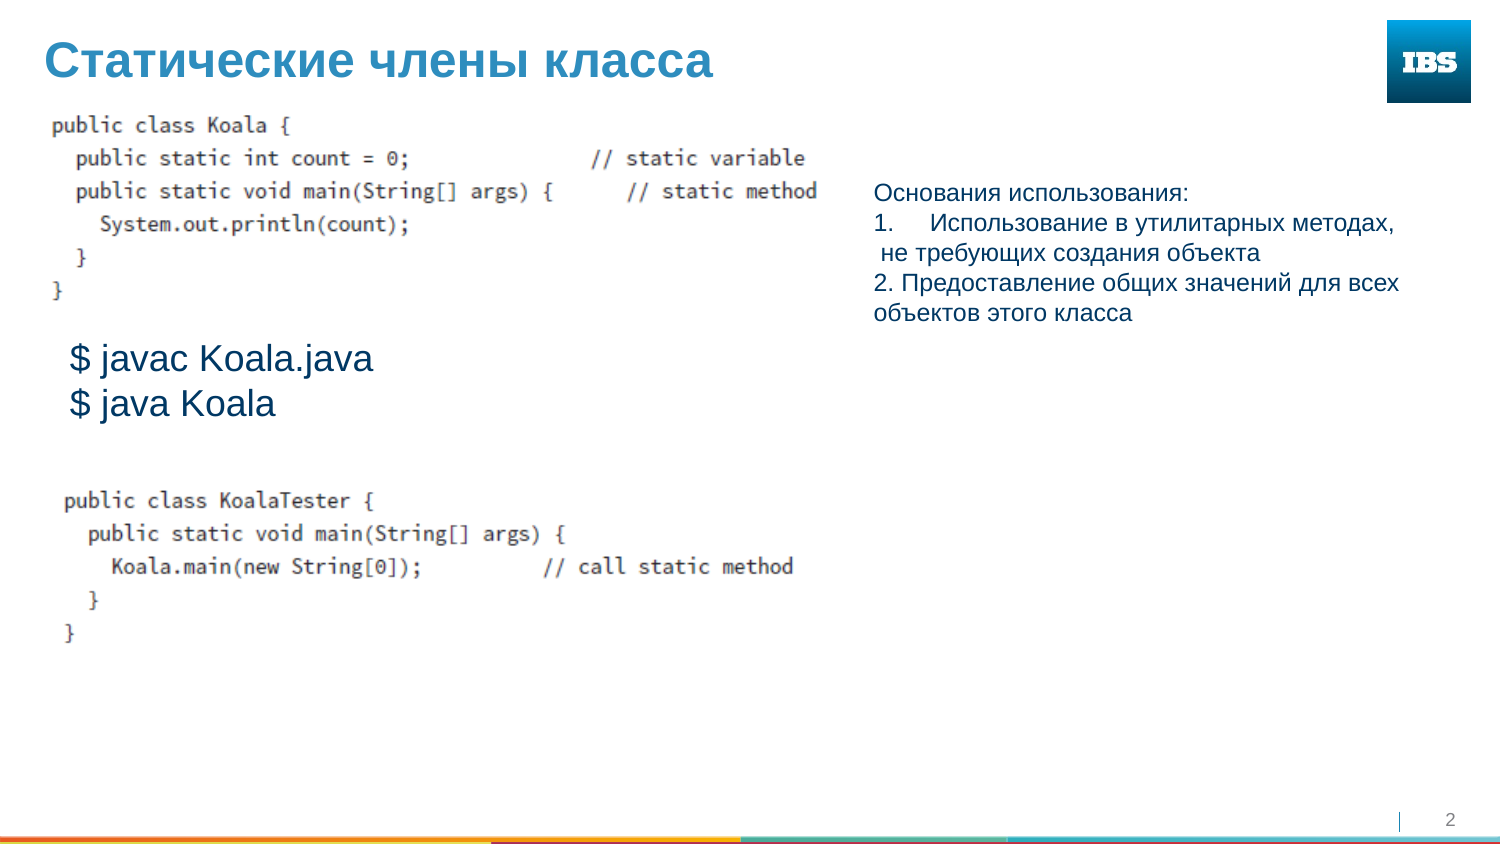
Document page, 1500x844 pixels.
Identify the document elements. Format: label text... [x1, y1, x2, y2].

picture [1403, 52, 1456, 72]
picture [49, 468, 808, 662]
text_box Основания использования: Использование в утилитарных методах, не требующих создания объекта 2. Предоставление общих значений для всех объектов этого класса [858, 169, 1423, 334]
picture [17, 114, 840, 325]
title Статические члены класса [29, 20, 1365, 103]
text_box $ javac Koala.java $ java Koala [55, 333, 389, 432]
picture [0, 836, 1500, 844]
